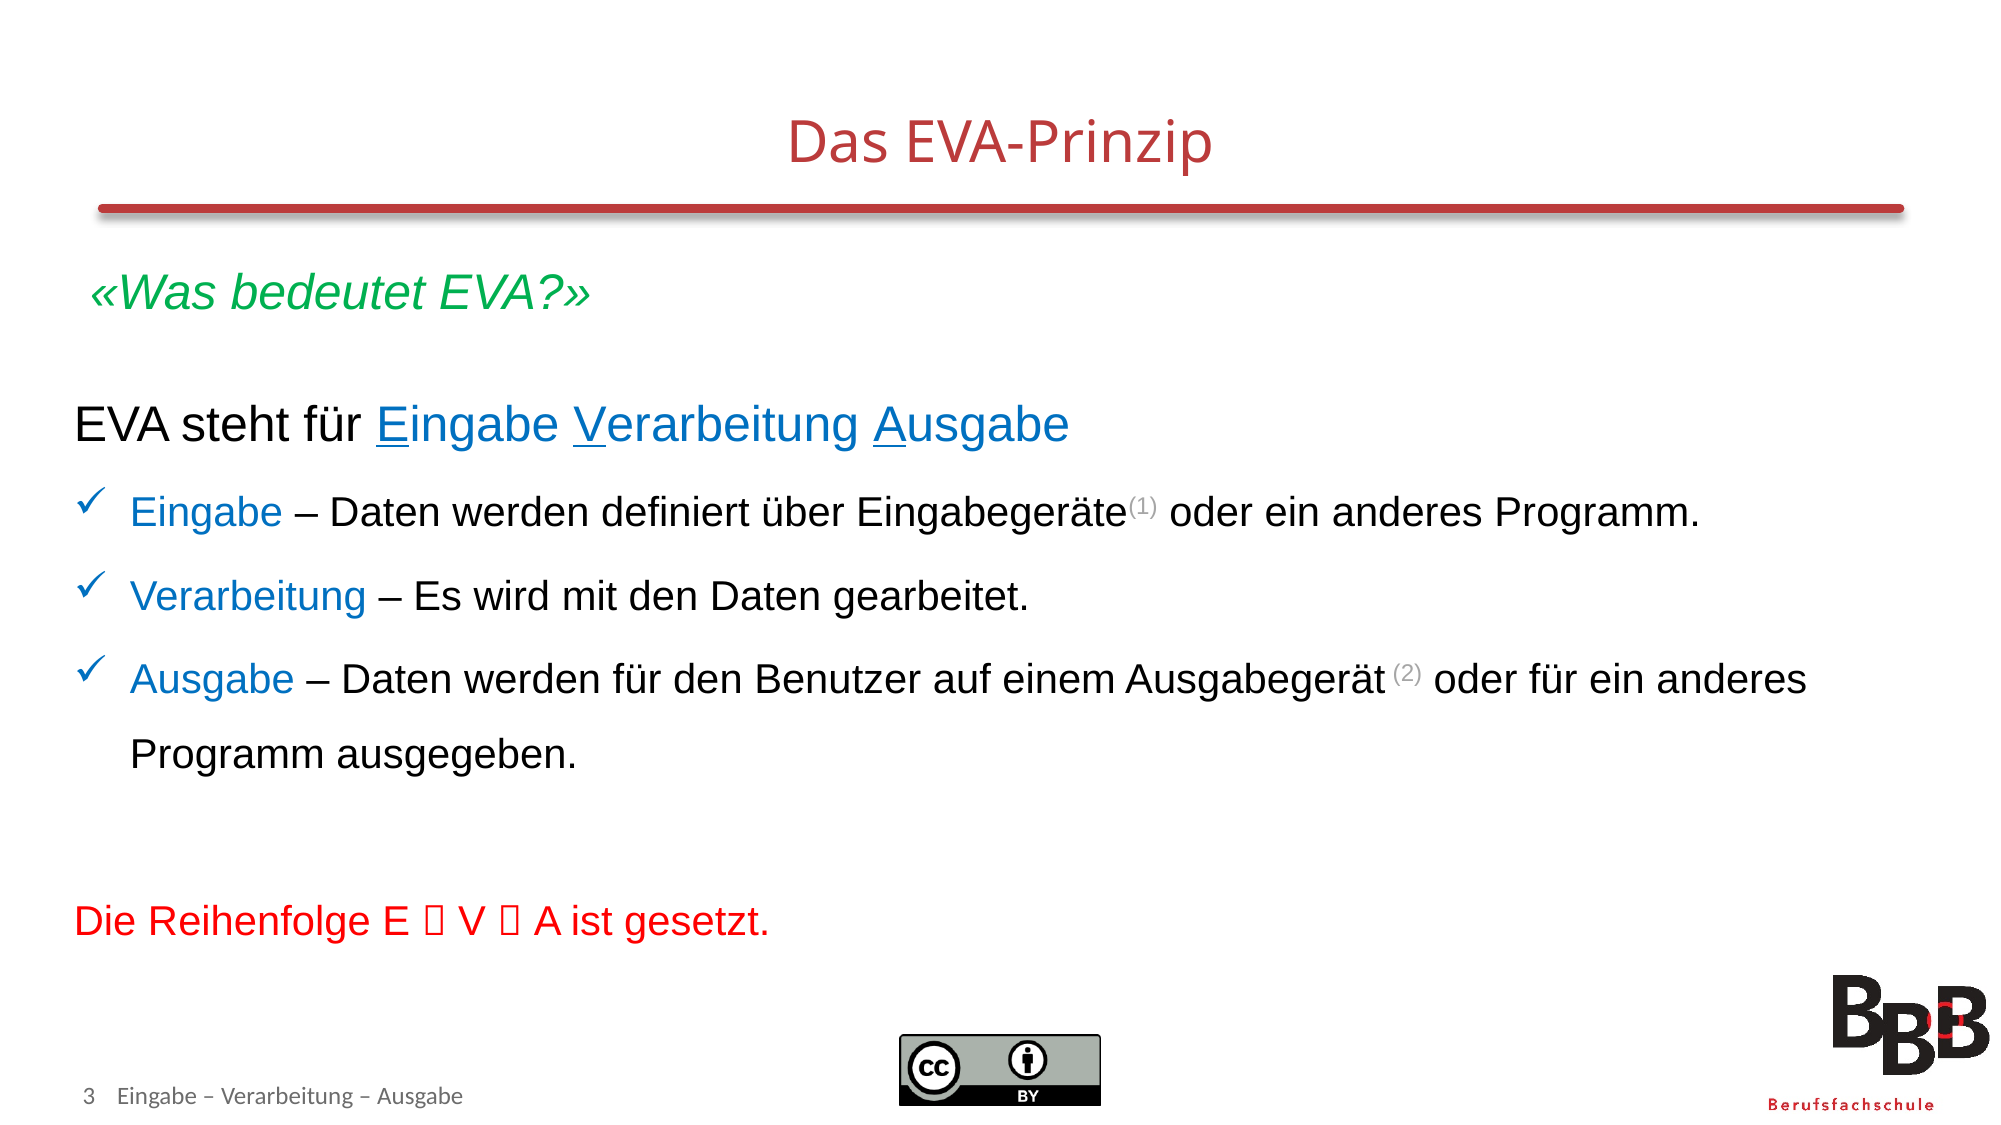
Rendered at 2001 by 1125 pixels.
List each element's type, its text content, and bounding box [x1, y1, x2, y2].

text_box «Was bedeutet EVA?» [74, 251, 1425, 346]
picture [899, 1034, 1101, 1106]
title Das EVA-Prinzip [99, 45, 1900, 233]
slide_number 3 [0, 1065, 111, 1125]
list EVA steht für Eingabe Verarbeitung Ausgabe Eingabe – Daten werden definiert über Eingabegeräte(1) oder ein anderes Programm. Verarbeitung – Es wird mit den Daten gearbeitet. Ausgabe – Daten werden für den Benutzer auf einem Ausgabegerät (2) oder für ein anderes Programm ausgegeben. Die Reihenfolge E  V  A ist gesetzt. [73, 361, 1946, 988]
picture [1767, 975, 1990, 1114]
footer Eingabe – Verarbeitung – Ausgabe [111, 1065, 736, 1125]
